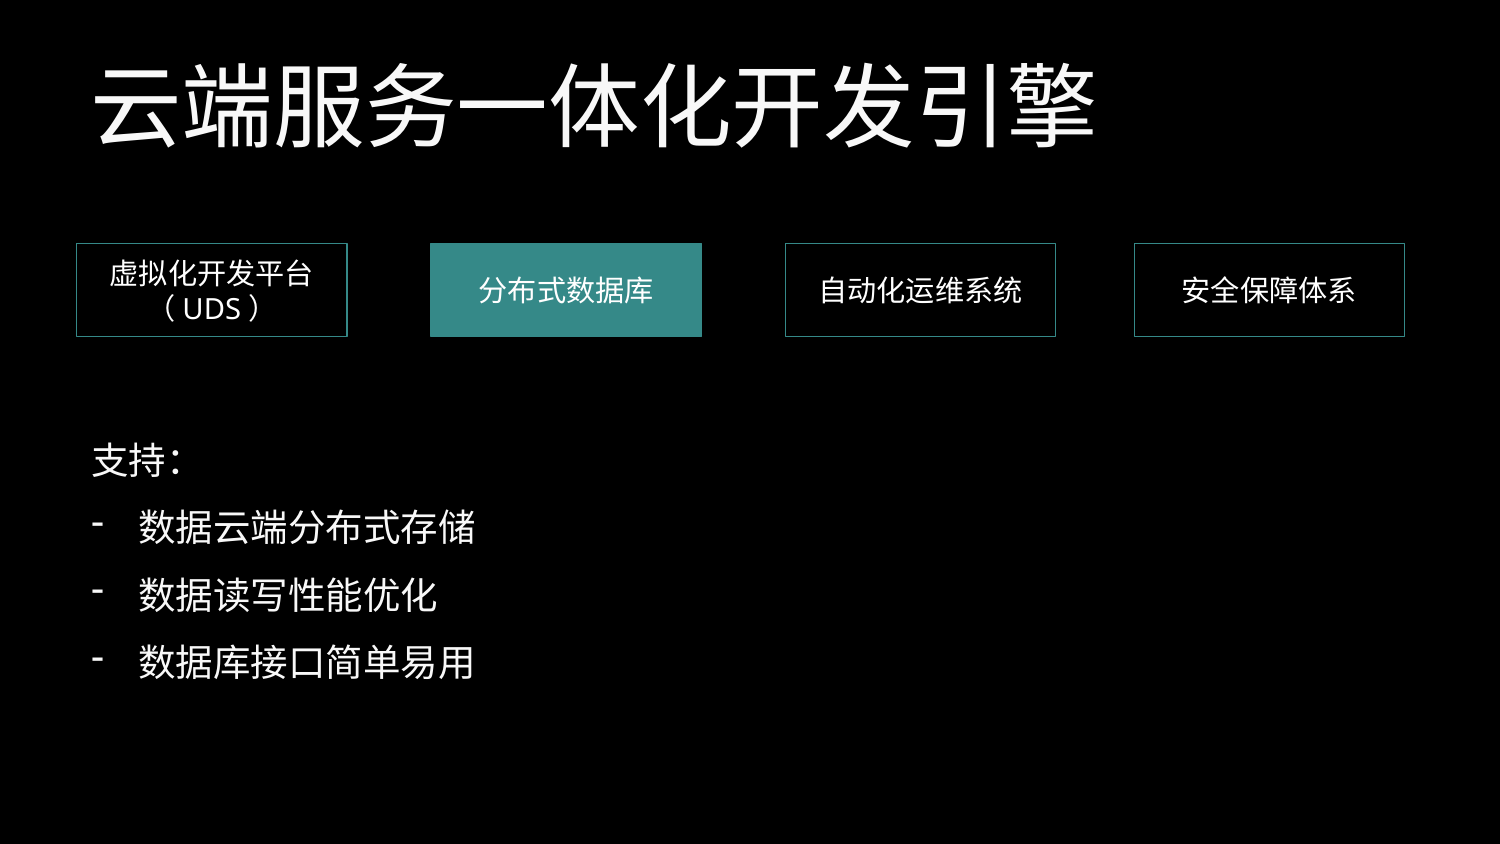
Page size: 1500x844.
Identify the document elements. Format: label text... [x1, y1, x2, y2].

title 云端服务一体化开发引擎 [75, 33, 1425, 175]
text_box 支持： 数据云端分布式存储 数据读写性能优化 数据库接口简单易用 [76, 406, 1407, 692]
text_box 自动化运维系统 [785, 243, 1056, 337]
text_box 分布式数据库 [430, 243, 702, 337]
text_box 虚拟化开发平台 （UDS） [76, 243, 348, 337]
text_box 安全保障体系 [1134, 243, 1405, 337]
